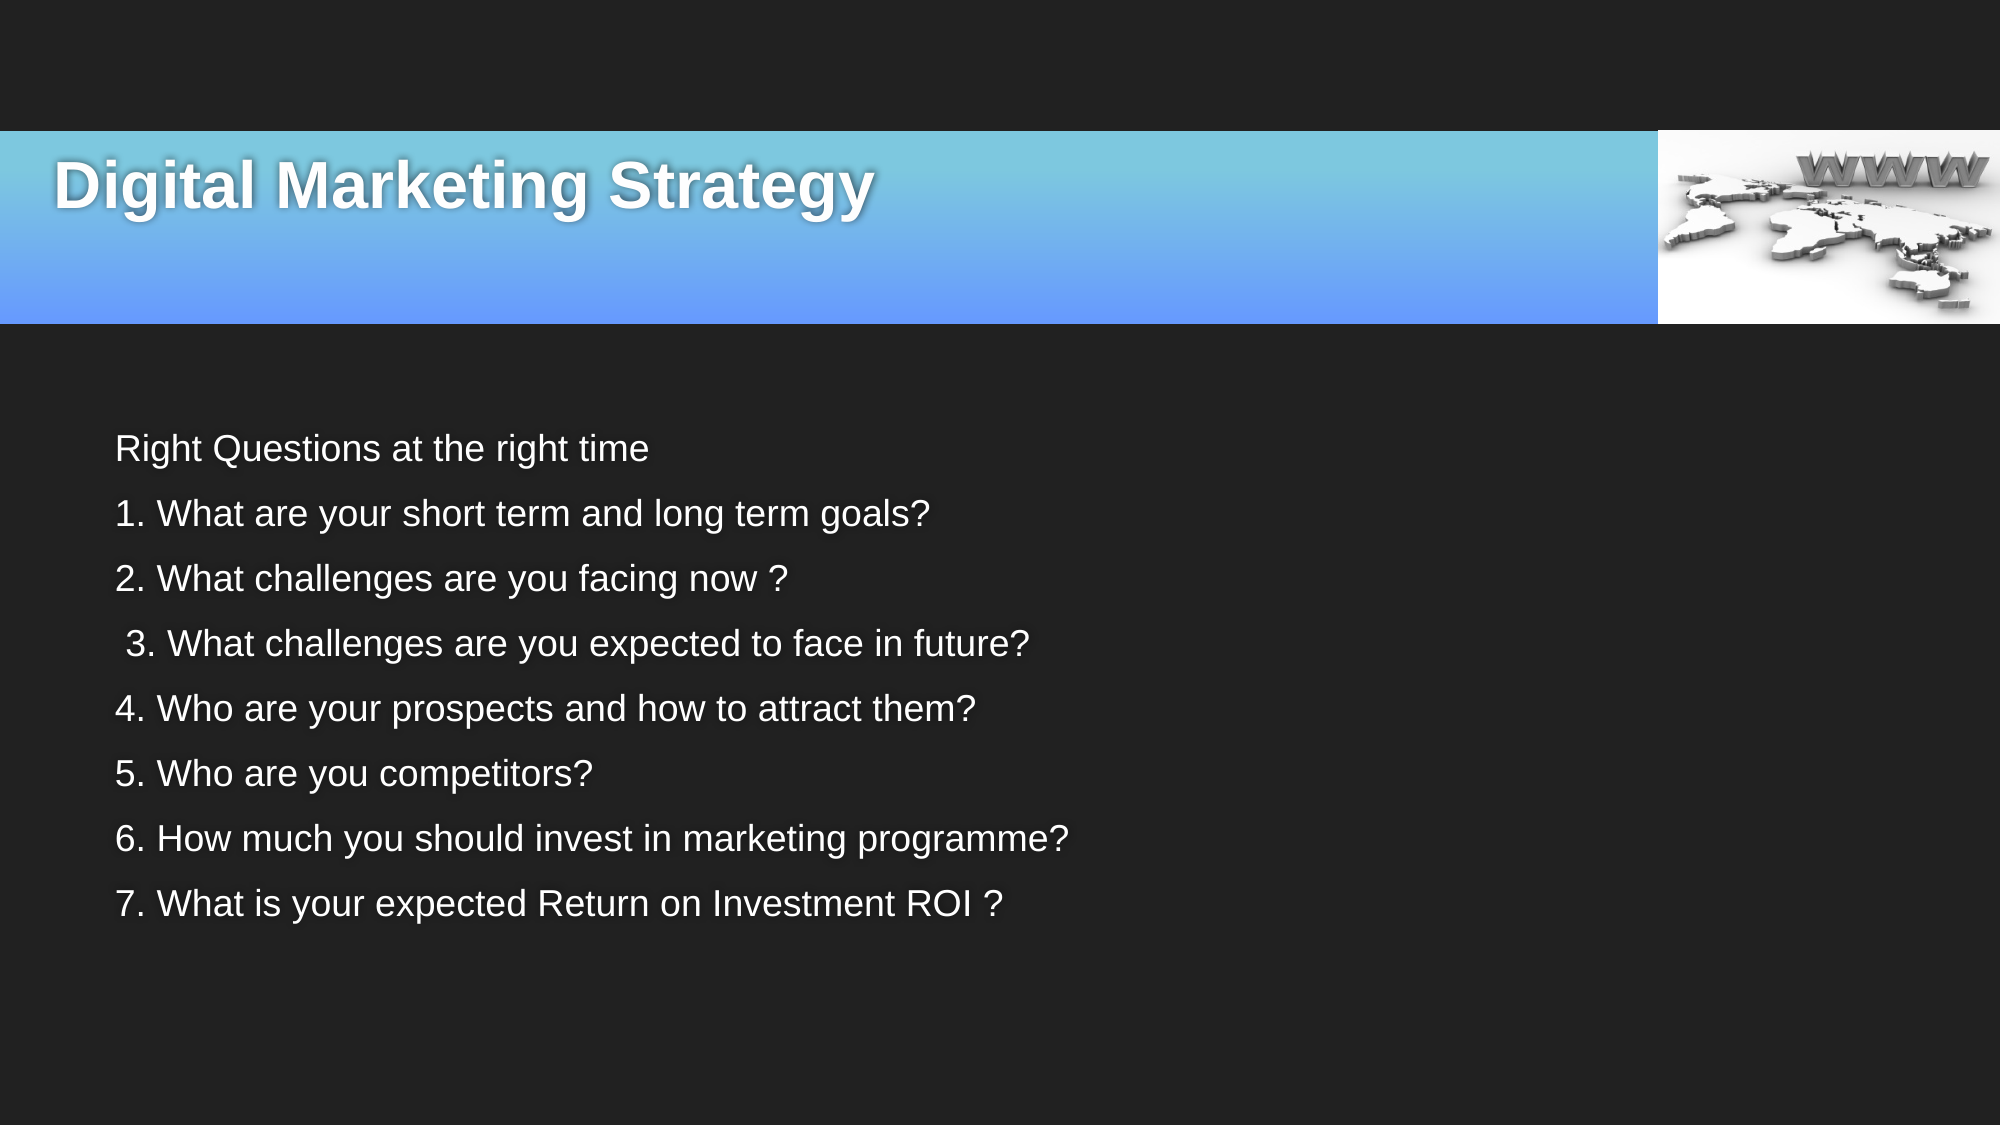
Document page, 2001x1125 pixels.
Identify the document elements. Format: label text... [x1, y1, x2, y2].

title Digital Marketing Strategy [38, 136, 1042, 230]
picture [1658, 130, 2000, 324]
list Right Questions at the right time 1. What are your short term and long term goals? 2. What challenges are you facing now ? 3. What challenges are you expected to face in future? 4. Who are your prospects and how to attract them? 5. Who are you competitors? 6. How much you should invest in marketing programme? 7. What is your expected Return on Investment ROI ? [99, 360, 1900, 989]
